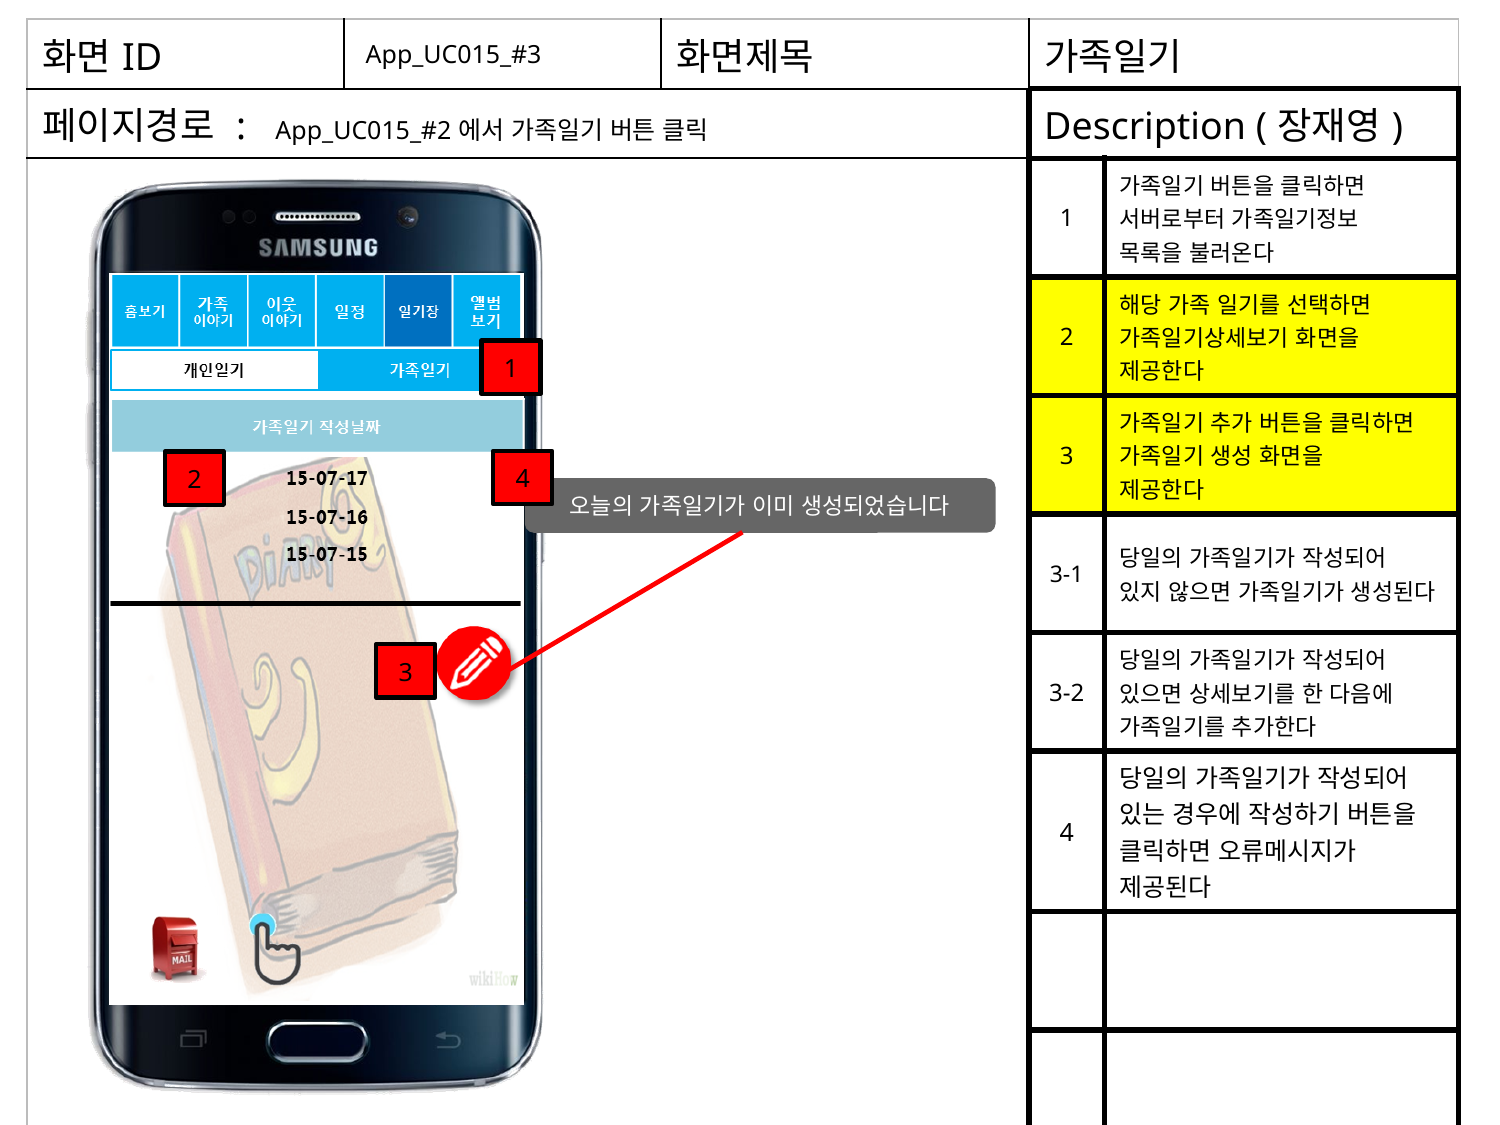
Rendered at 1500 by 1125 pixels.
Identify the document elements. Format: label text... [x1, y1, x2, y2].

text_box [506, 531, 743, 672]
table_cell [1032, 1033, 1102, 1125]
table_header 가족일기 [1030, 20, 1458, 86]
table_cell 2 [1032, 280, 1102, 393]
table_cell 페이지경로 : App_UC015_#2에서 가족일기 버튼 클릭 [28, 90, 1026, 157]
table_header 화면제목 [662, 20, 1028, 88]
table_header App_UC015_#3 [345, 20, 660, 88]
table_cell 가족일기 추가 버튼을 클릭하면 가족일기 생성 화면을 제공한다 [1107, 398, 1456, 511]
picture [71, 138, 552, 1109]
table_cell 4 [1032, 754, 1102, 909]
table_cell 당일의 가족일기가 작성되어 있지 않으면 가족일기가 생성된다 [1107, 517, 1456, 630]
table_header 화면ID [28, 20, 343, 88]
table_cell 1 [1032, 161, 1102, 274]
table_cell 3-2 [1032, 635, 1102, 748]
table_cell [28, 159, 1026, 1125]
table_cell 당일의 가족일기가 작성되어 있는 경우에 작성하기 버튼을 클릭하면 오류메시지가 제공된다 [1107, 754, 1456, 909]
table_cell [1107, 914, 1456, 1027]
table_cell [1107, 1033, 1456, 1125]
table_cell 해당 가족 일기를 선택하면 가족일기상세보기 화면을 제공한다 [1107, 280, 1456, 393]
table_cell 3-1 [1032, 517, 1102, 630]
table_cell 가족일기 버튼을 클릭하면 서버로부터 가족일기정보 목록을 불러온다 [1107, 161, 1456, 274]
table_cell Description (장재영) [1032, 91, 1456, 156]
table_cell 당일의 가족일기가 작성되어 있으면 상세보기를 한 다음에 가족일기를 추가한다 [1107, 635, 1456, 748]
table_cell 3 [1032, 398, 1102, 511]
table_cell [1032, 914, 1102, 1027]
text_box 오늘의 가족일기가 이미 생성되었습니다 [555, 476, 998, 535]
